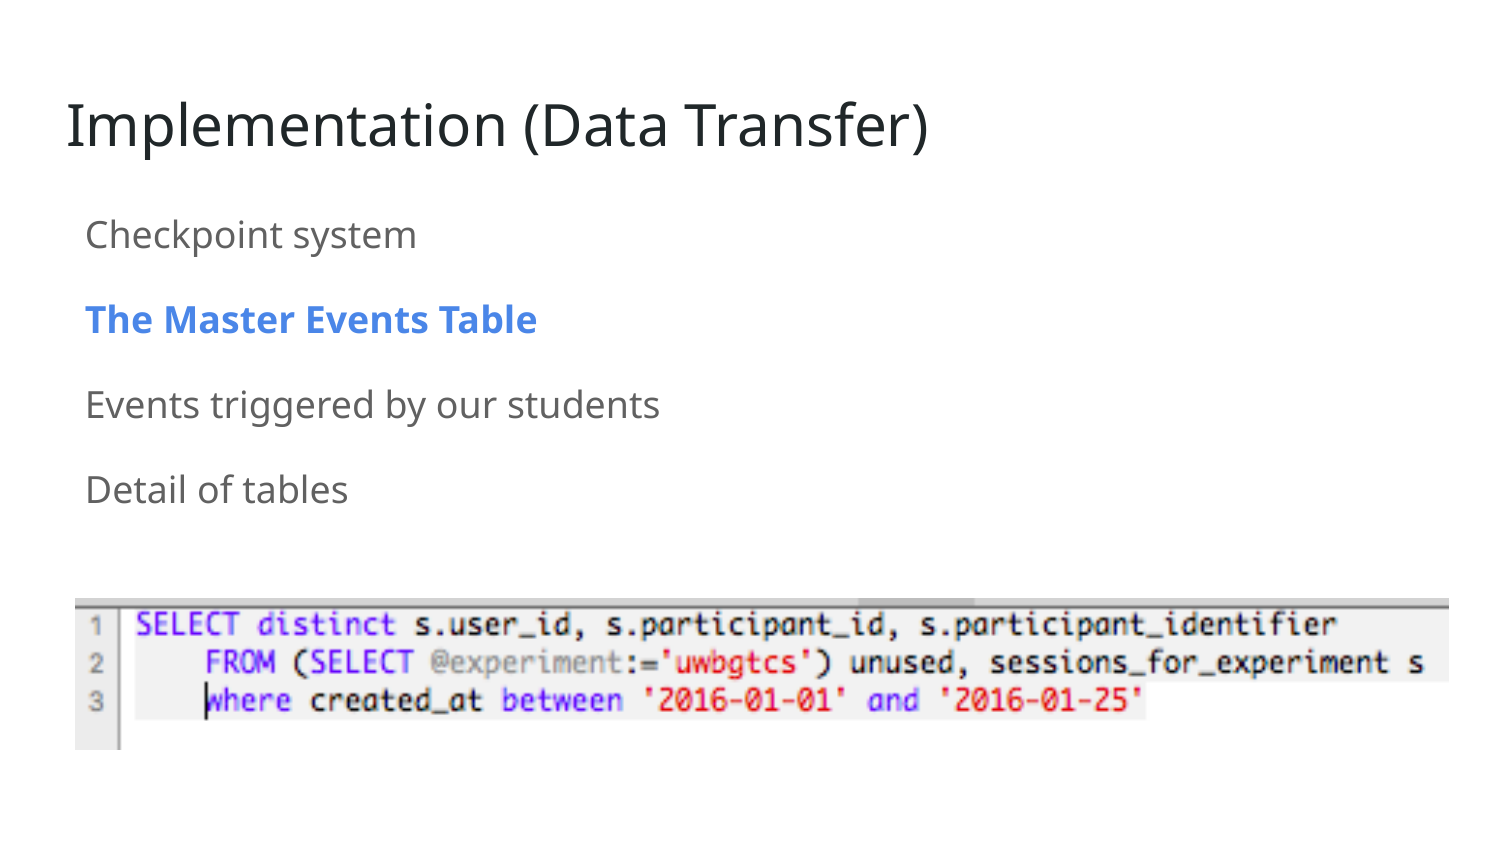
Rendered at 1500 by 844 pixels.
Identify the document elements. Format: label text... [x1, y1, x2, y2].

title Implementation (Data Transfer) [51, 72, 1449, 167]
list Checkpoint system The Master Events Table Events triggered by our students Detail of tables [51, 189, 708, 750]
picture [75, 598, 1450, 750]
